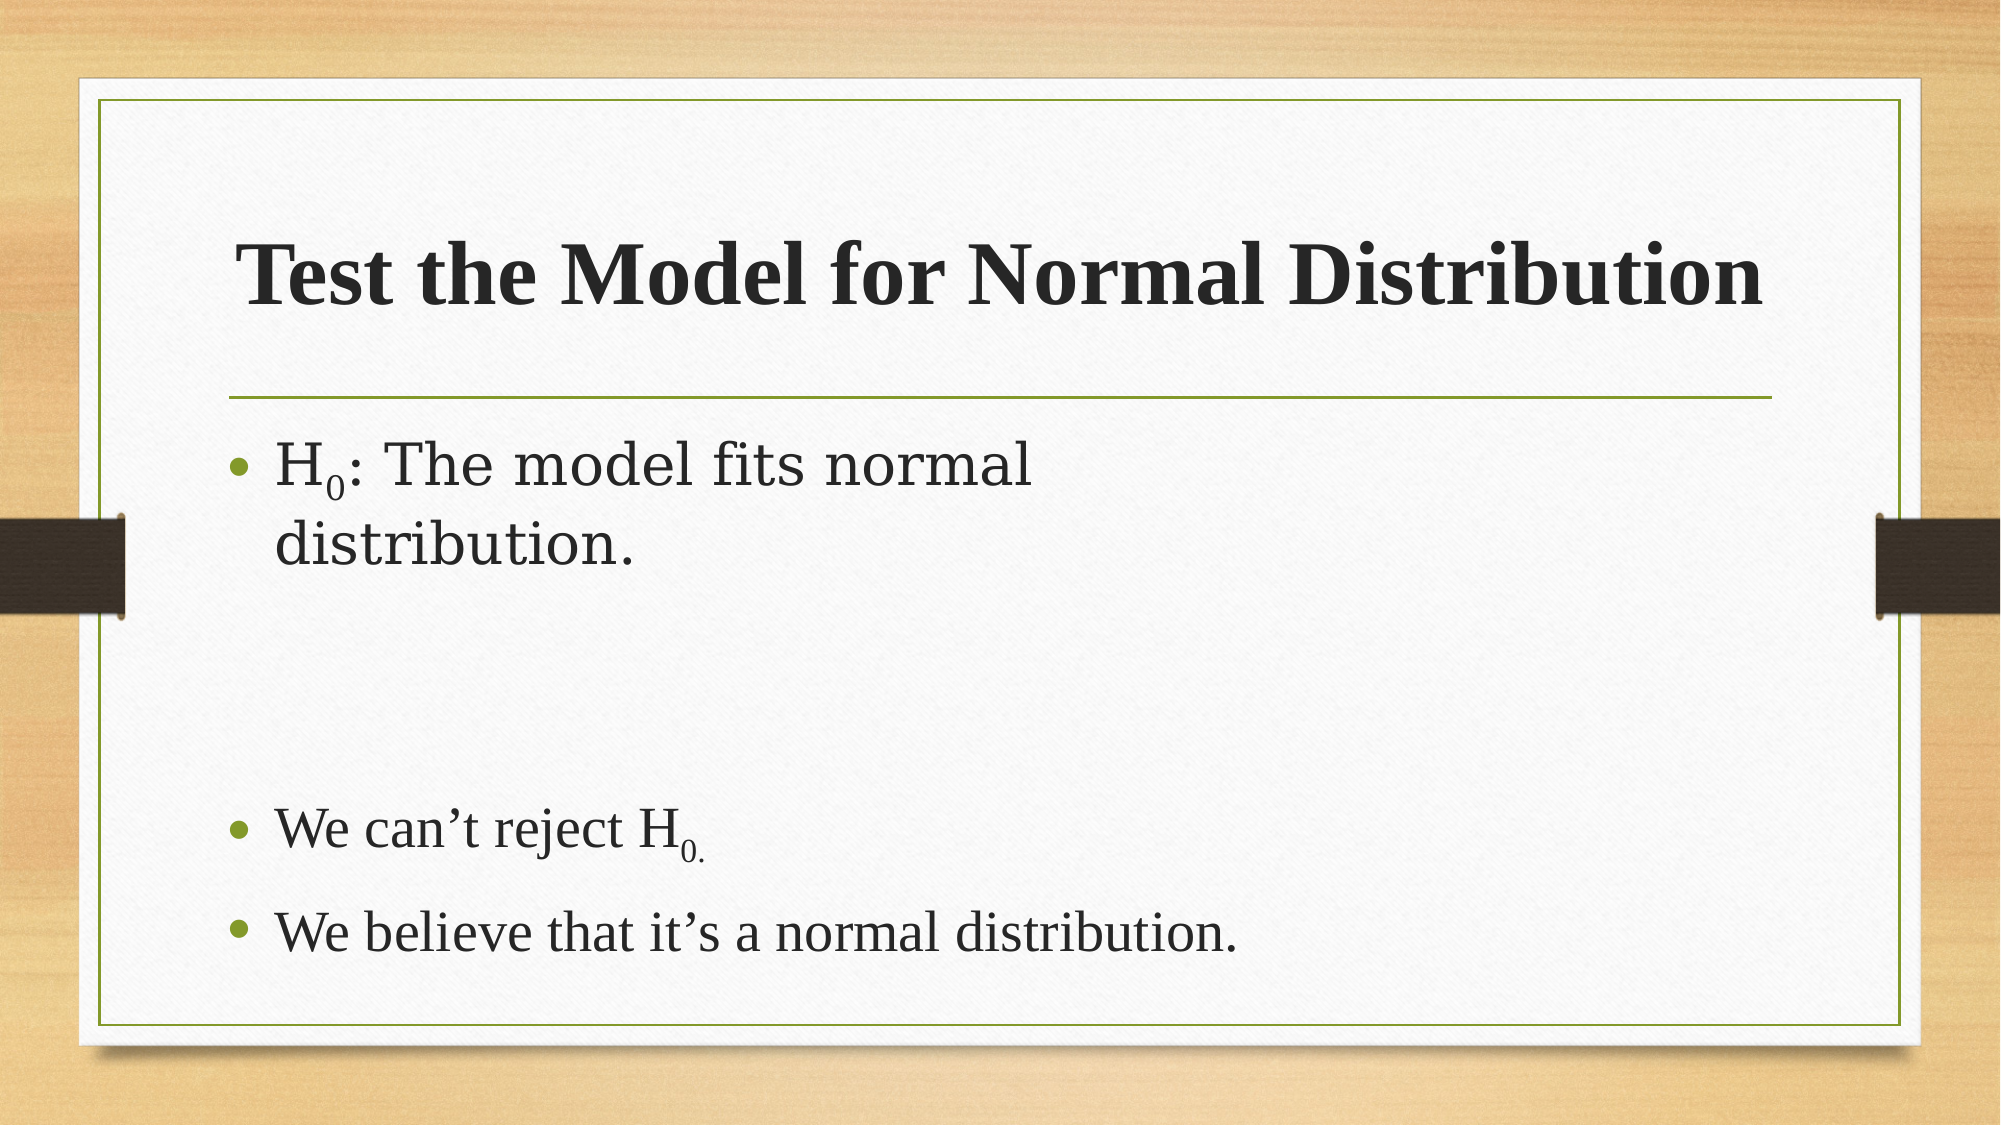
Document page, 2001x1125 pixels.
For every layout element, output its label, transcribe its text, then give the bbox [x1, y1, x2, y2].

picture [0, 0, 2001, 1125]
title Test the Model for Normal Distribution [212, 161, 1788, 375]
